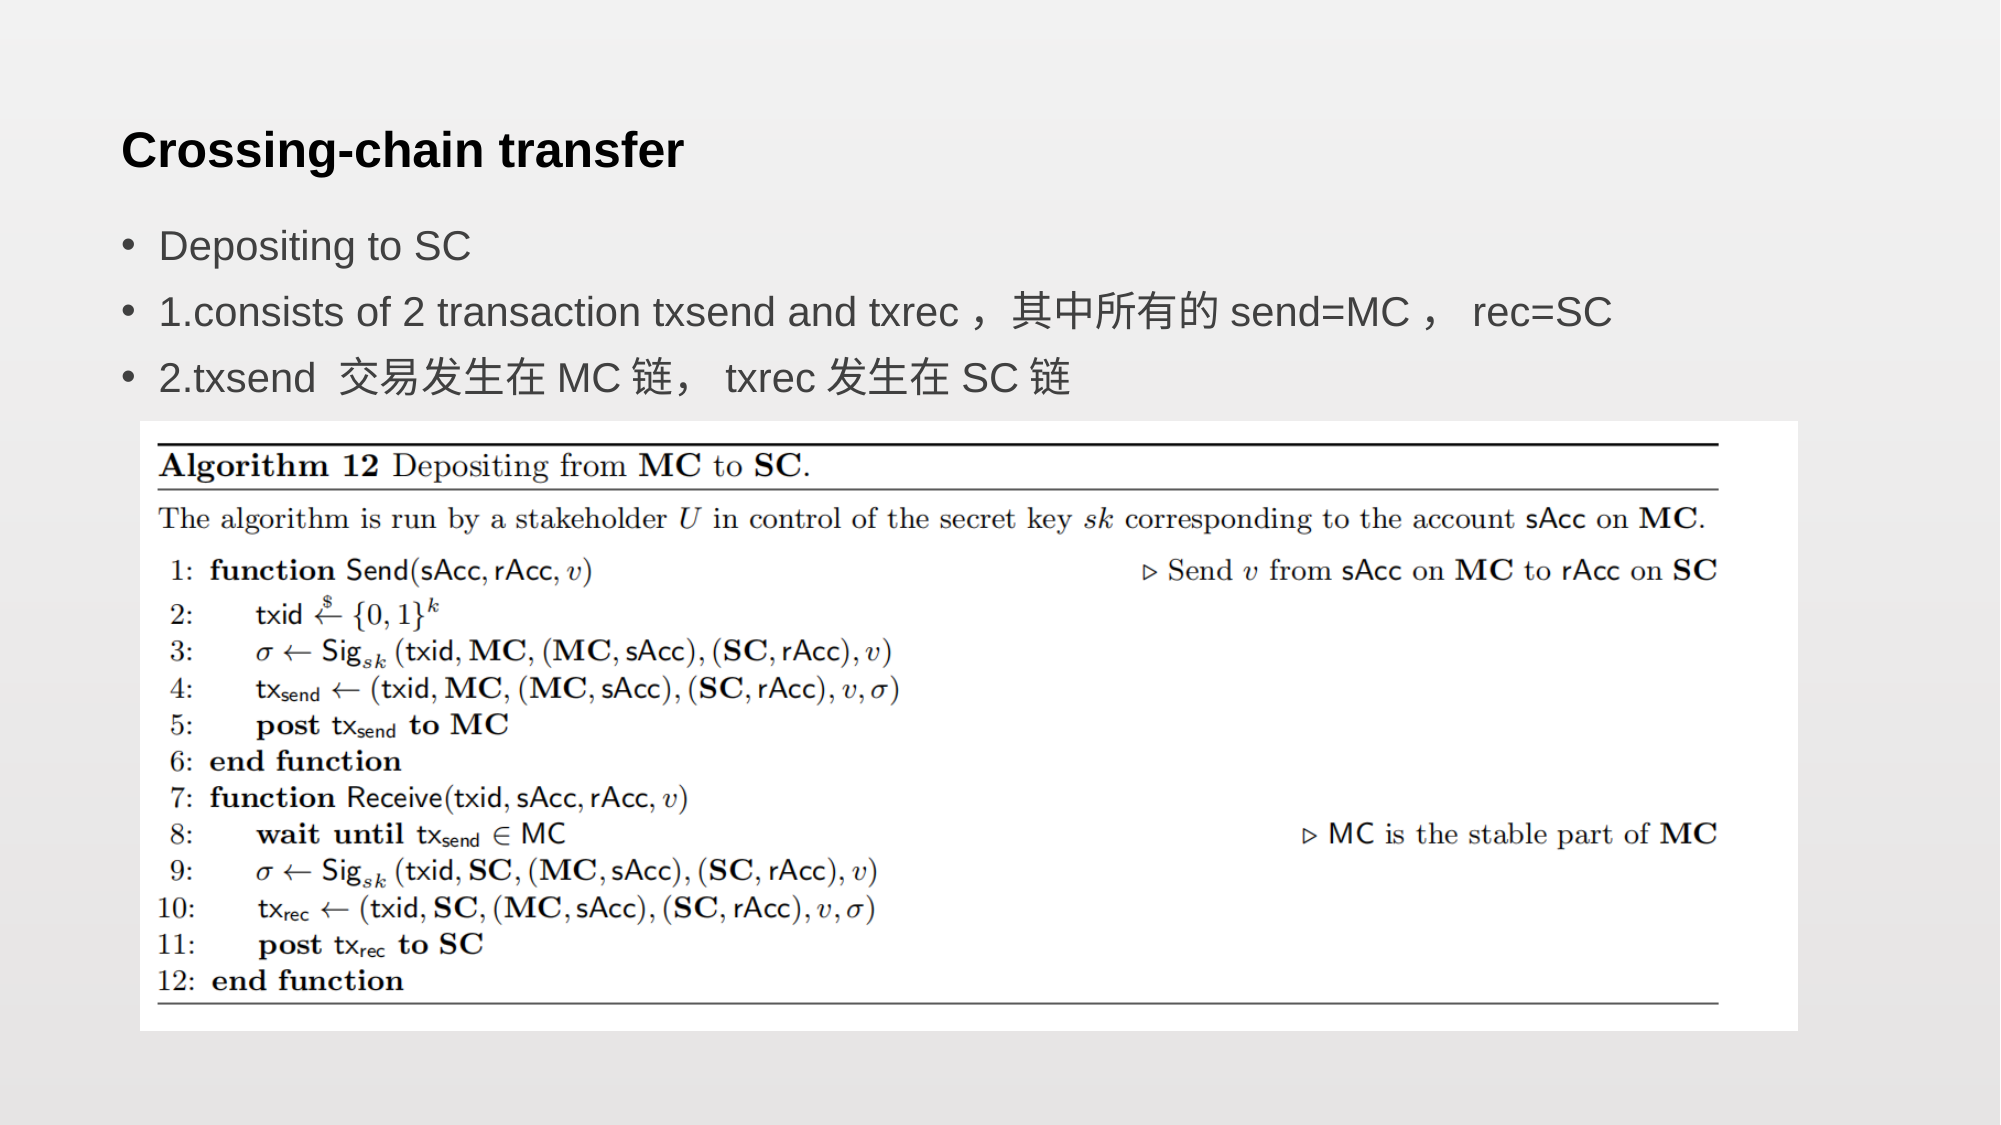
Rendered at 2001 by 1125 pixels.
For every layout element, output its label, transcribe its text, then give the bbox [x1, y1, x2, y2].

list Depositing to SC 1.consists of 2 transaction txsend and txrec，其中所有的send=MC，rec=SC 2.txsend 交易发生在MC链，txrec发生在SC链 [106, 217, 1832, 1014]
picture [140, 421, 1798, 1031]
title Crossing-chain transfer [106, 42, 1832, 217]
